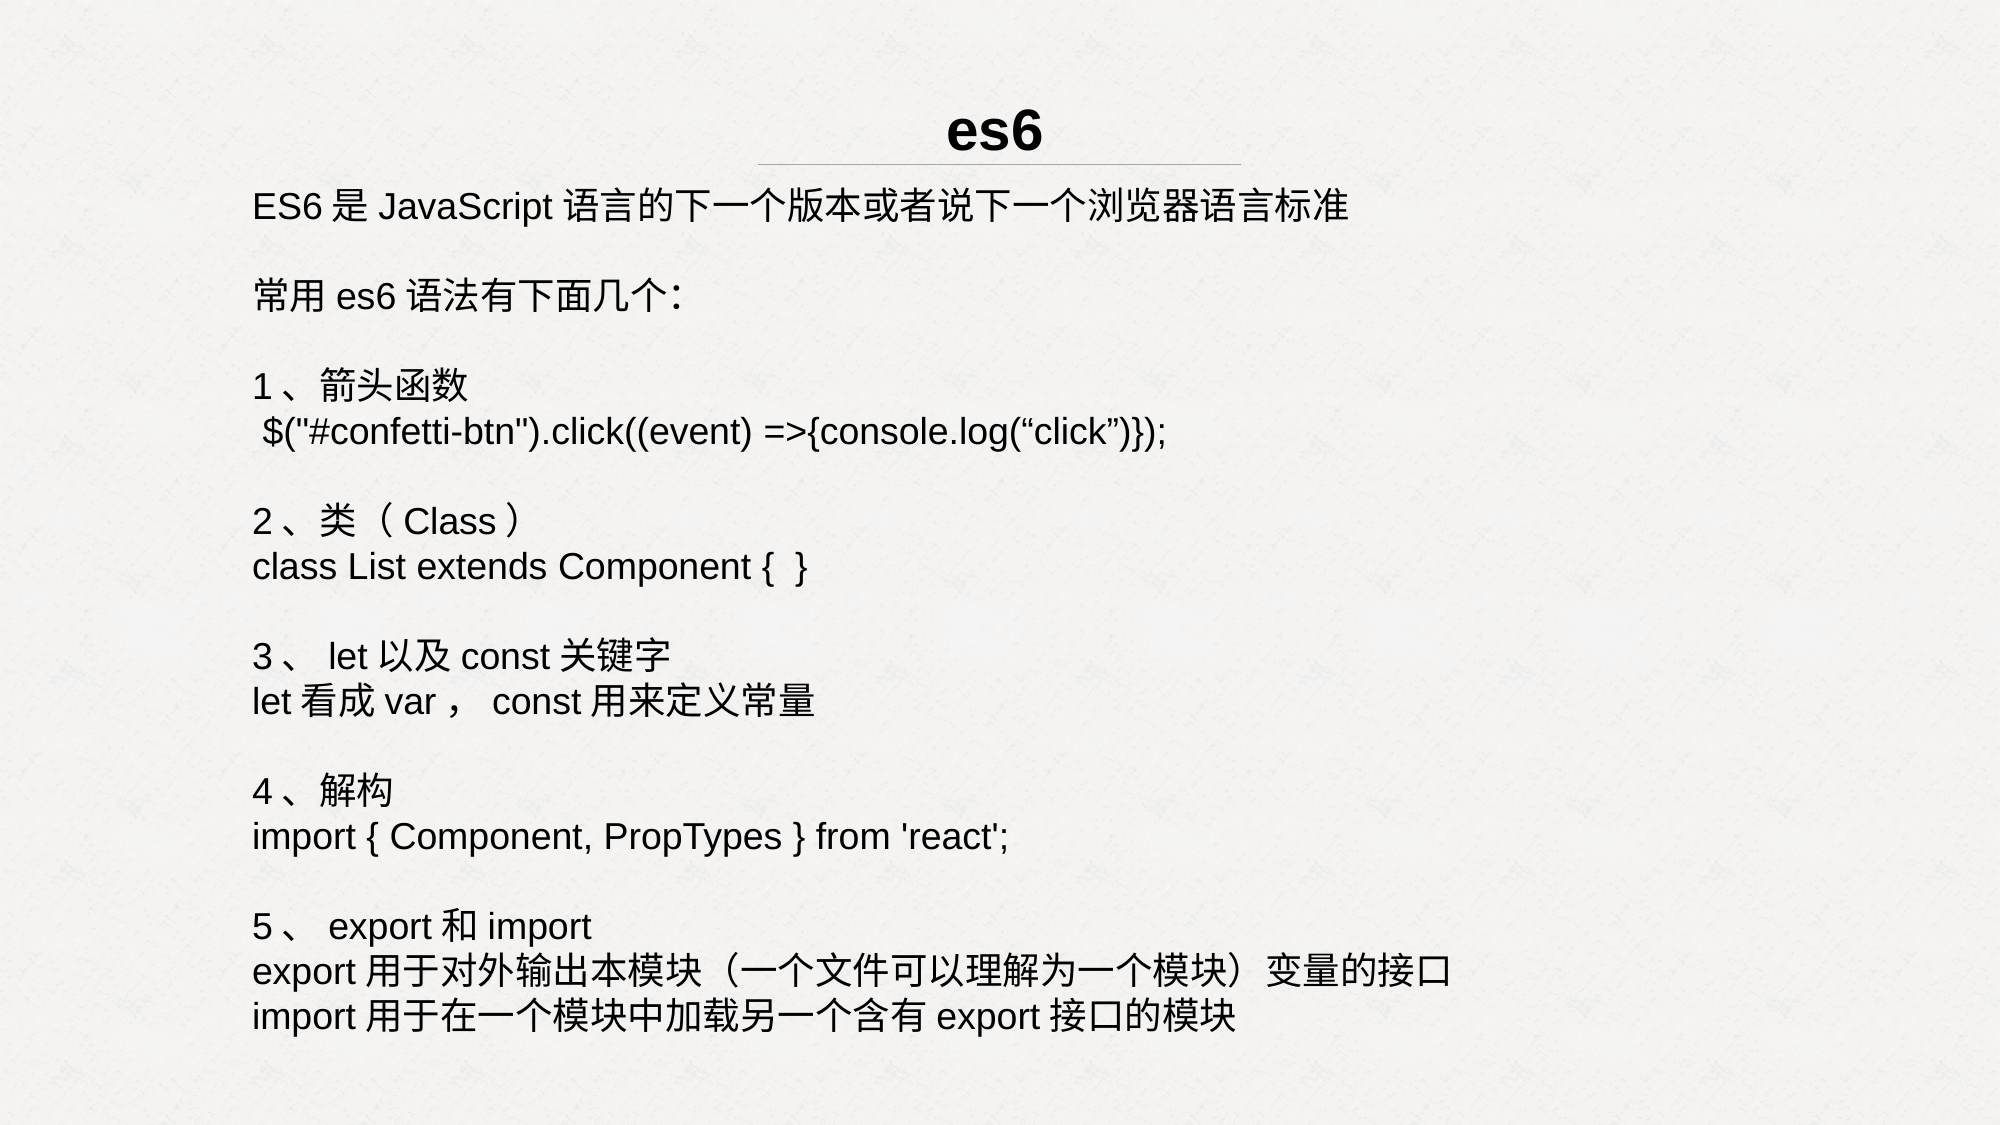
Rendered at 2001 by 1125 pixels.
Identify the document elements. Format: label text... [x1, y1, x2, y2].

text_box es6 [749, 84, 1241, 170]
text_box ES6是JavaScript语言的下一个版本或者说下一个浏览器语言标准 常用es6语法有下面几个： 1、箭头函数 $("#confetti-btn").click((event) =>{console.log(“click”)}); 2、类（Class） class List extends Component { } 3、let以及const关键字 let看成var，const用来定义常量 4、解构 import { Component, PropTypes } from 'react'; 5、export和import export用于对外输出本模块（一个文件可以理解为一个模块）变量的接口 import用于在一个模块中加载另一个含有export接口的模块 [237, 174, 1997, 1090]
